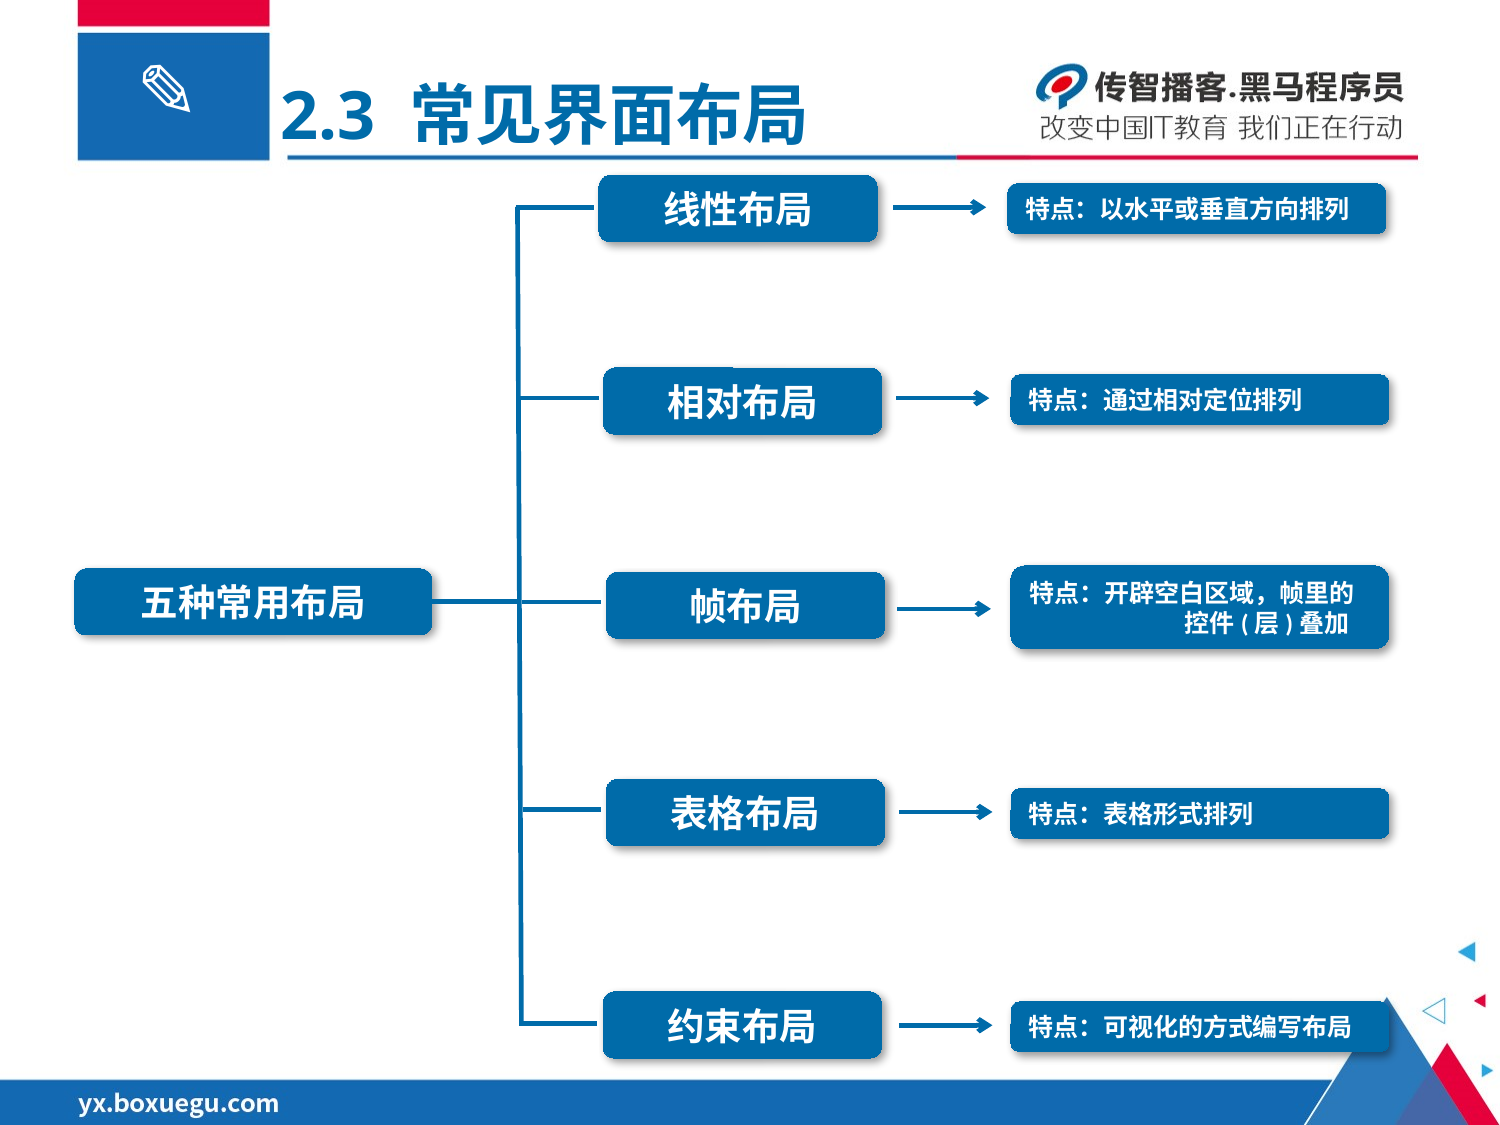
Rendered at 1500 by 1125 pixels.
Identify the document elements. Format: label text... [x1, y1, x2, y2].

text_box 特点：以水平或垂直方向排列 [1007, 183, 1386, 234]
text_box 相对布局 [603, 367, 882, 435]
text_box 五种常用布局 [74, 568, 430, 635]
text_box 线性布局 [598, 175, 878, 242]
text_box 特点：可视化的方式编写布局 [1010, 1001, 1389, 1052]
text_box 特点：开辟空白区域，帧里的 控件(层)叠加 [1010, 565, 1389, 649]
text_box 特点：表格形式排列 [1010, 788, 1389, 839]
picture [0, 0, 1500, 1125]
text_box 表格布局 [606, 779, 885, 846]
text_box 特点：通过相对定位排列 [1010, 374, 1389, 425]
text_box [430, 206, 602, 1024]
text_box 约束布局 [603, 991, 882, 1059]
text_box 帧布局 [606, 572, 885, 639]
text_box 2.3 常见界面布局 [265, 66, 1077, 159]
